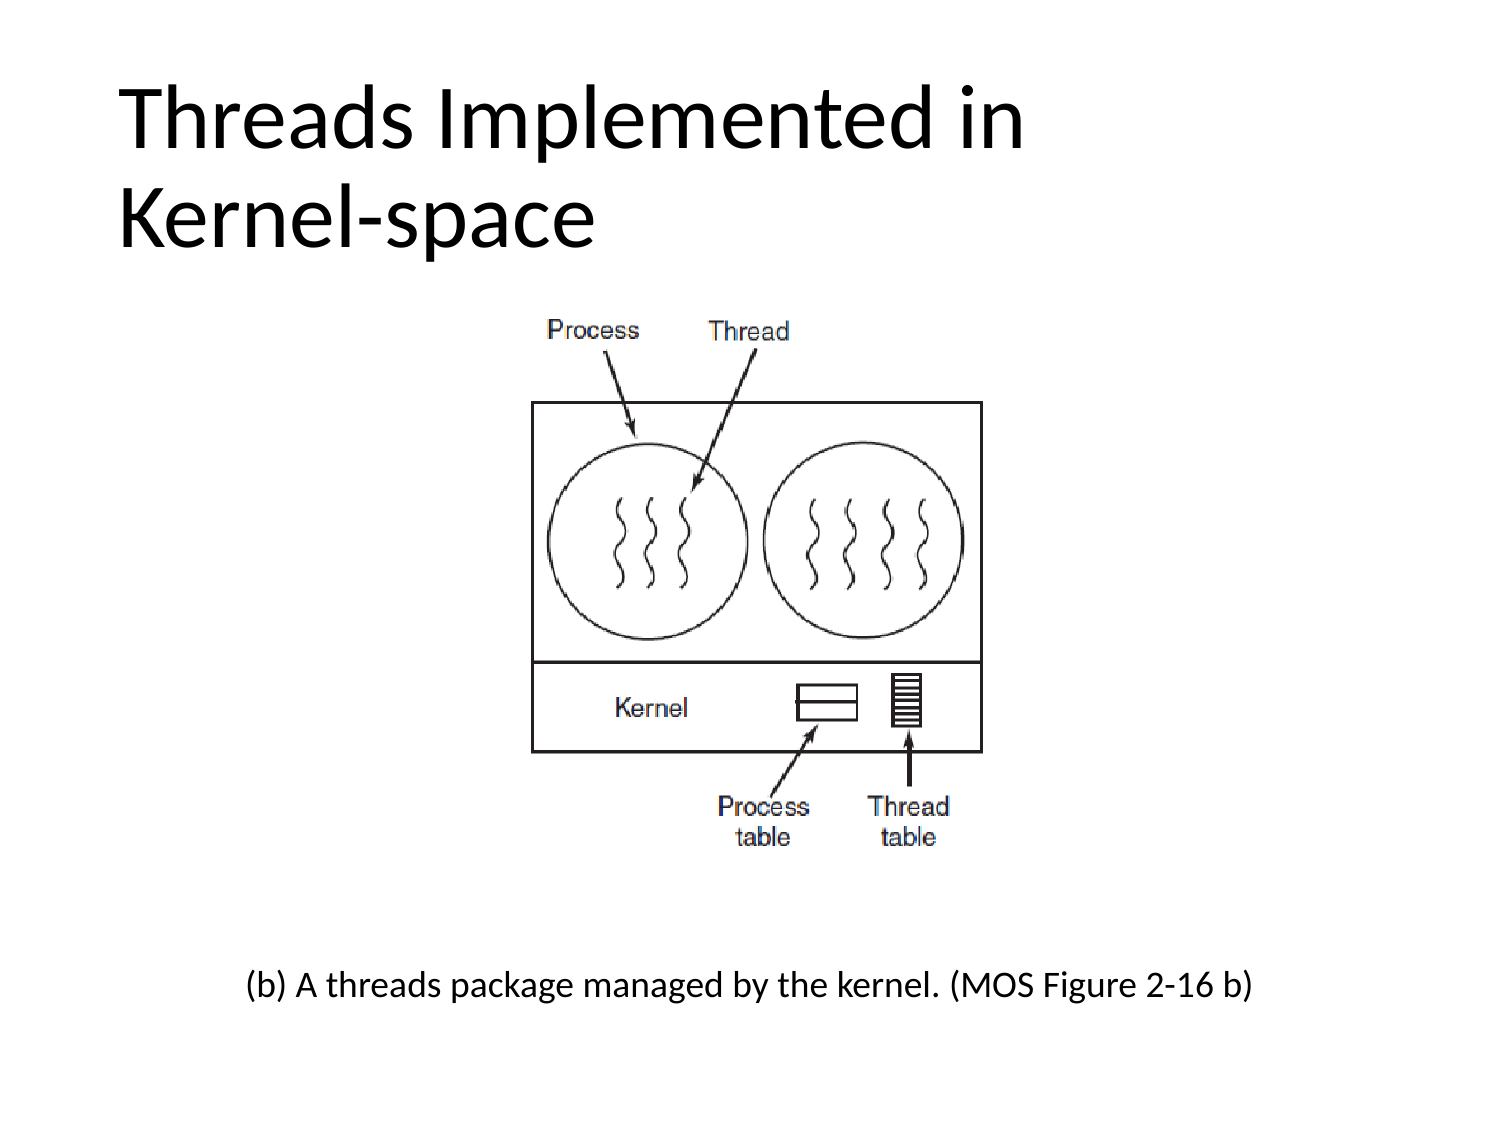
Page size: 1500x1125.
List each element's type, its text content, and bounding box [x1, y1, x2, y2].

title Threads Implemented in Kernel-space [103, 59, 1397, 278]
picture [493, 299, 1007, 873]
text_box (b) A threads package managed by the kernel. (MOS Figure 2-16 b) [103, 952, 1397, 1014]
